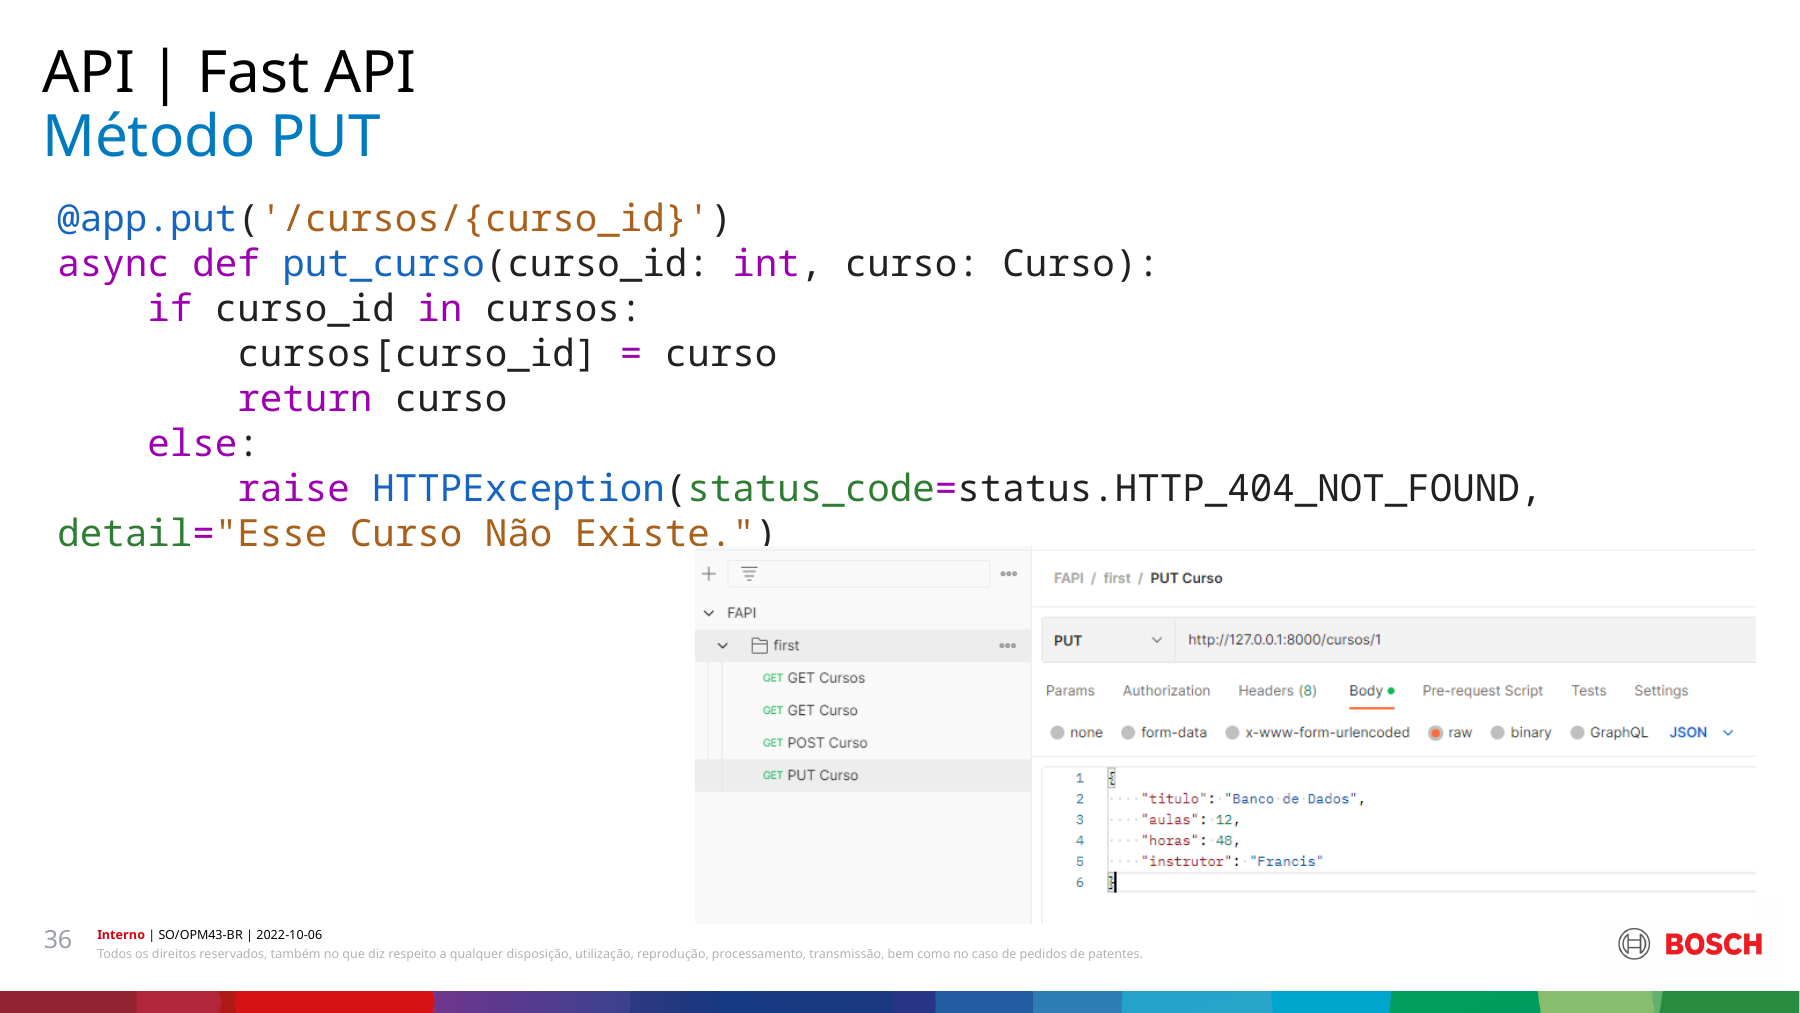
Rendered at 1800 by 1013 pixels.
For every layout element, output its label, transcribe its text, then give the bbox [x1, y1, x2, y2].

picture [0, 905, 1272, 1013]
slide_number 36 [43, 923, 92, 991]
picture [695, 545, 1800, 1013]
list API | Fast API [42, 42, 1757, 107]
text_box @app.put('/cursos/{curso_id}') async def put_curso(curso_id: int, curso: Curso): if curso_id in cursos: cursos[curso_id] = curso return curso else: raise HTTPException(status_code=status.HTTP_404_NOT_FOUND, detail="Esse Curso Não Existe.") [42, 186, 1780, 562]
title Método PUT [42, 107, 1757, 171]
